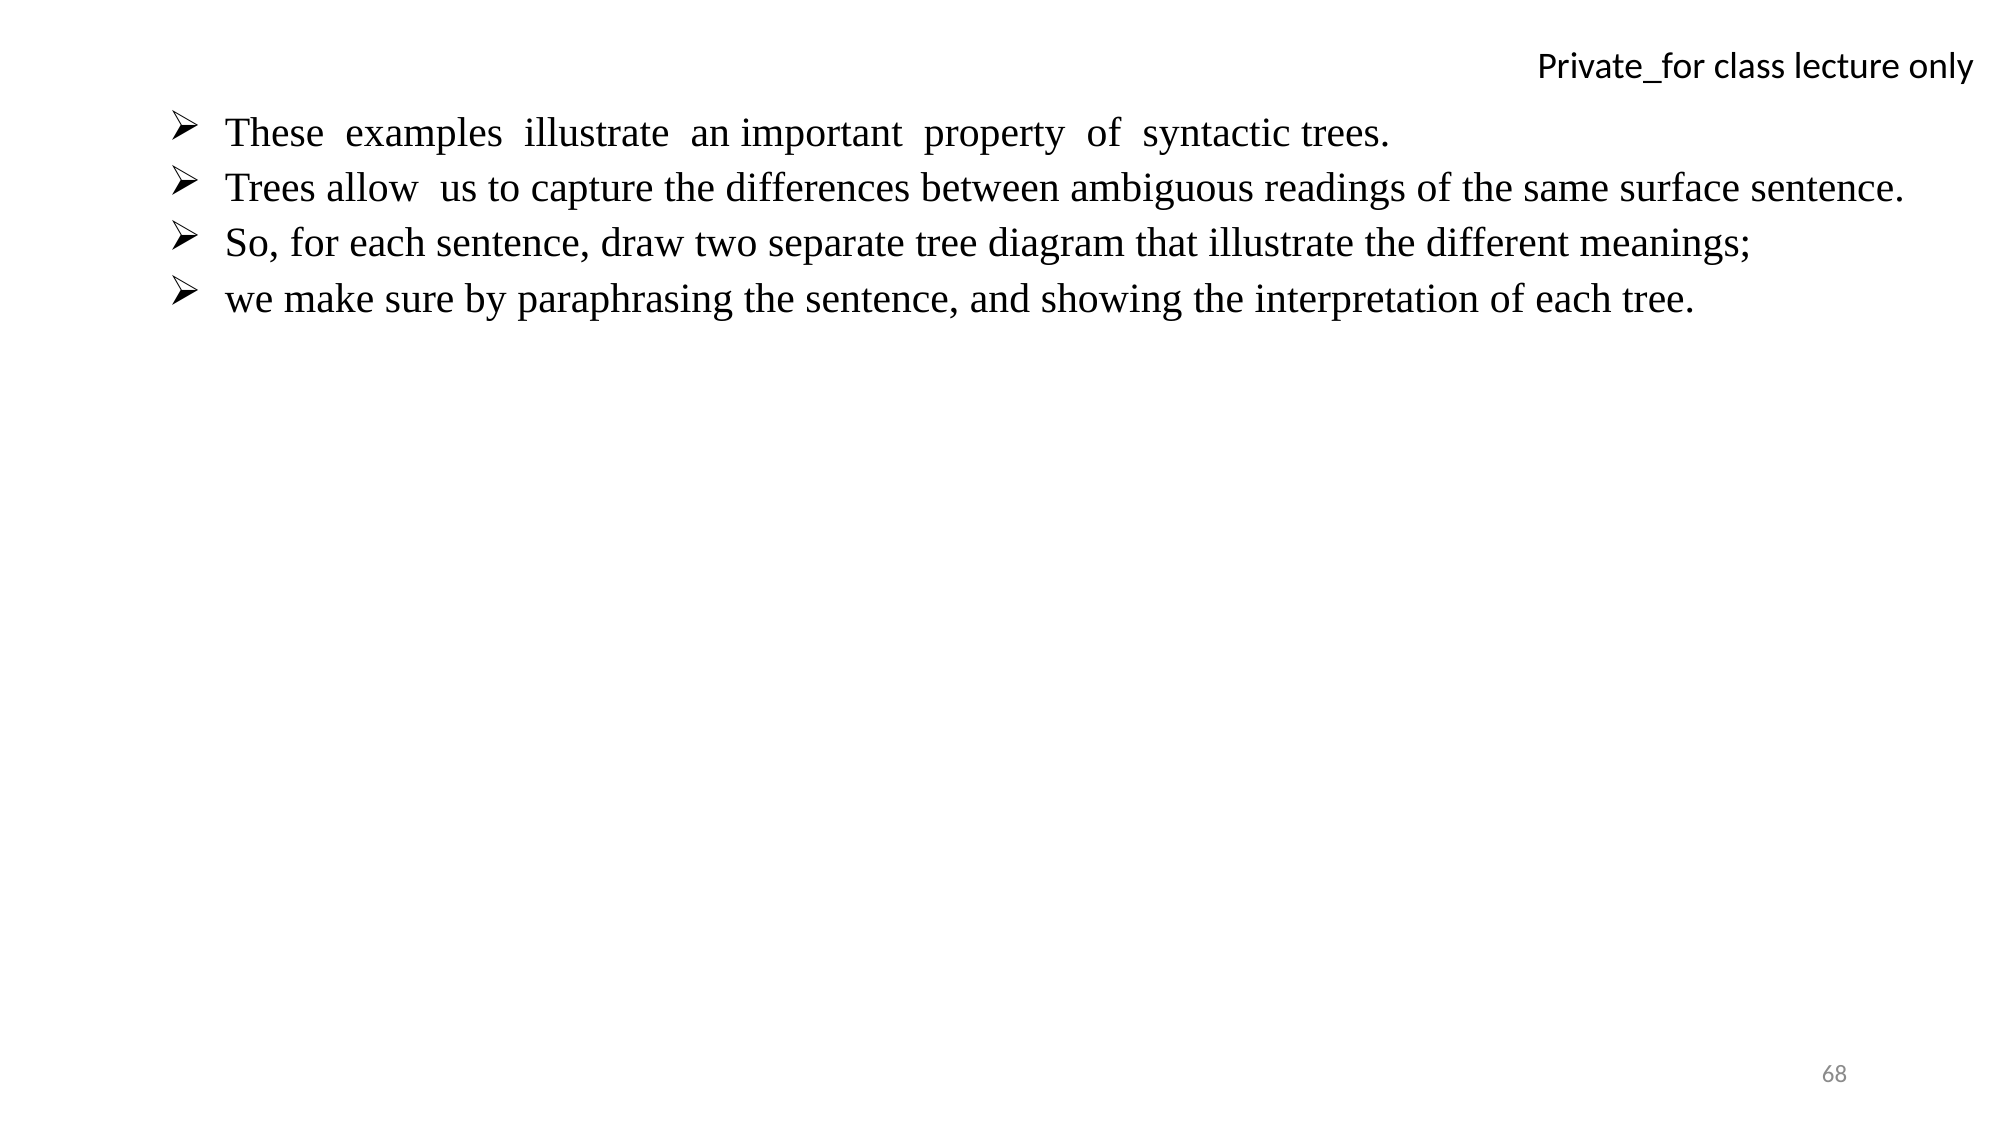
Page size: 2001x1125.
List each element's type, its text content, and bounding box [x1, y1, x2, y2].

subtitle These examples illustrate an important property of syntactic trees. Trees allow us to capture the differences between ambiguous readings of the same surface sentence. So, for each sentence, draw two separate tree diagram that illustrate the different meanings; we make sure by paraphrasing the sentence, and showing the interpretation of each tree. [153, 92, 1974, 1043]
slide_number 68 [1412, 1042, 1863, 1103]
